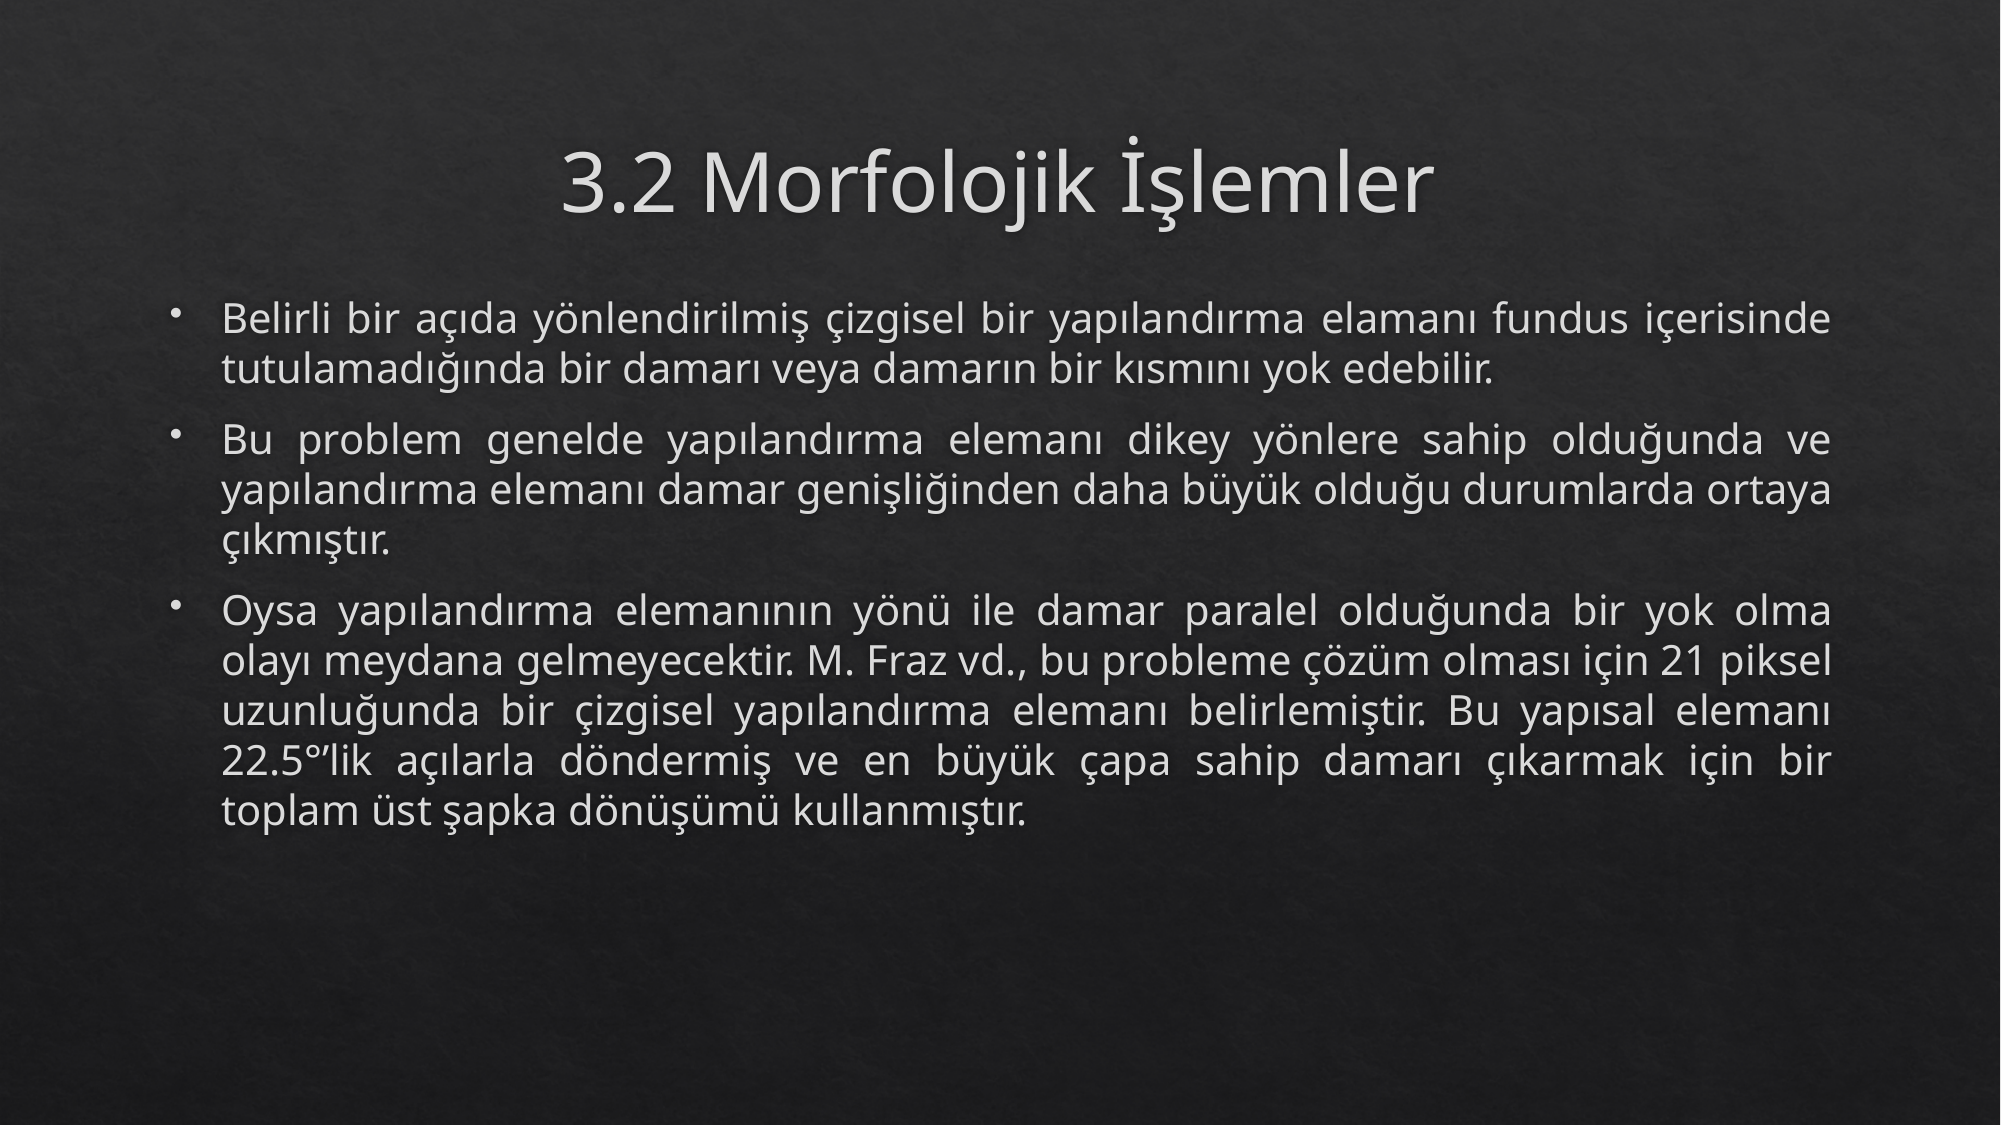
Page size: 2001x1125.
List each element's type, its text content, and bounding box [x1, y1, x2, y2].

list Belirli bir açıda yönlendirilmiş çizgisel bir yapılandırma elamanı fundus içerisinde tutulamadığında bir damarı veya damarın bir kısmını yok edebilir. Bu problem genelde yapılandırma elemanı dikey yönlere sahip olduğunda ve yapılandırma elemanı damar genişliğinden daha büyük olduğu durumlarda ortaya çıkmıştır. Oysa yapılandırma elemanının yönü ile damar paralel olduğunda bir yok olma olayı meydana gelmeyecektir. M. Fraz vd., bu probleme çözüm olması için 21 piksel uzunluğunda bir çizgisel yapılandırma elemanı belirlemiştir. Bu yapısal elemanı 22.5°’lik açılarla döndermiş ve en büyük çapa sahip damarı çıkarmak için bir toplam üst şapka dönüşümü kullanmıştır. [149, 284, 1849, 950]
title 3.2 Morfolojik İşlemler [149, 99, 1849, 260]
